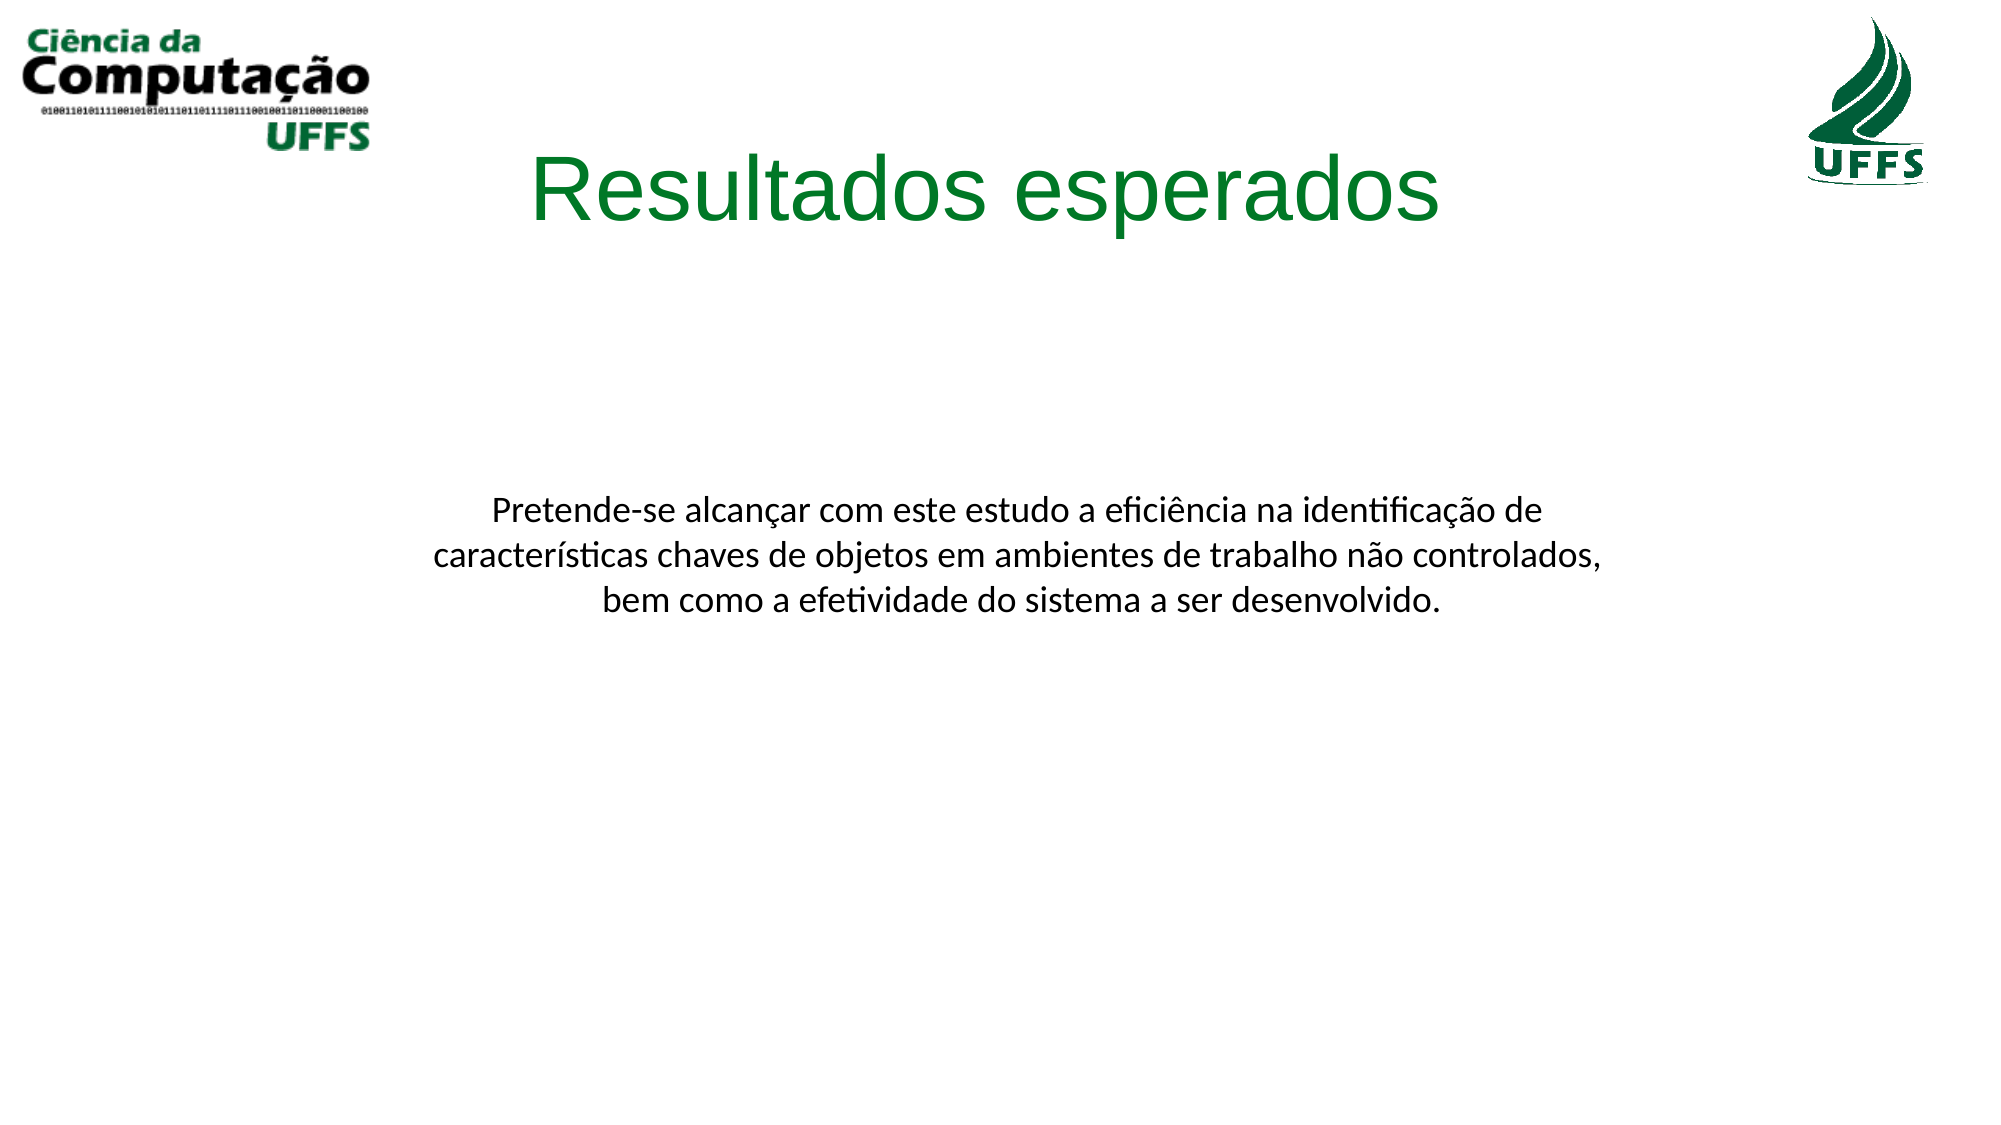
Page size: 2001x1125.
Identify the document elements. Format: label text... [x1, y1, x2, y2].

text_box Pretende-se alcançar com este estudo a eficiência na identificação de características chaves de objetos em ambientes de trabalho não controlados, bem como a efetividade do sistema a ser desenvolvido. [98, 477, 1946, 628]
picture [21, 25, 374, 151]
picture [1808, 16, 1930, 185]
text_box Resultados esperados [242, 87, 1731, 295]
